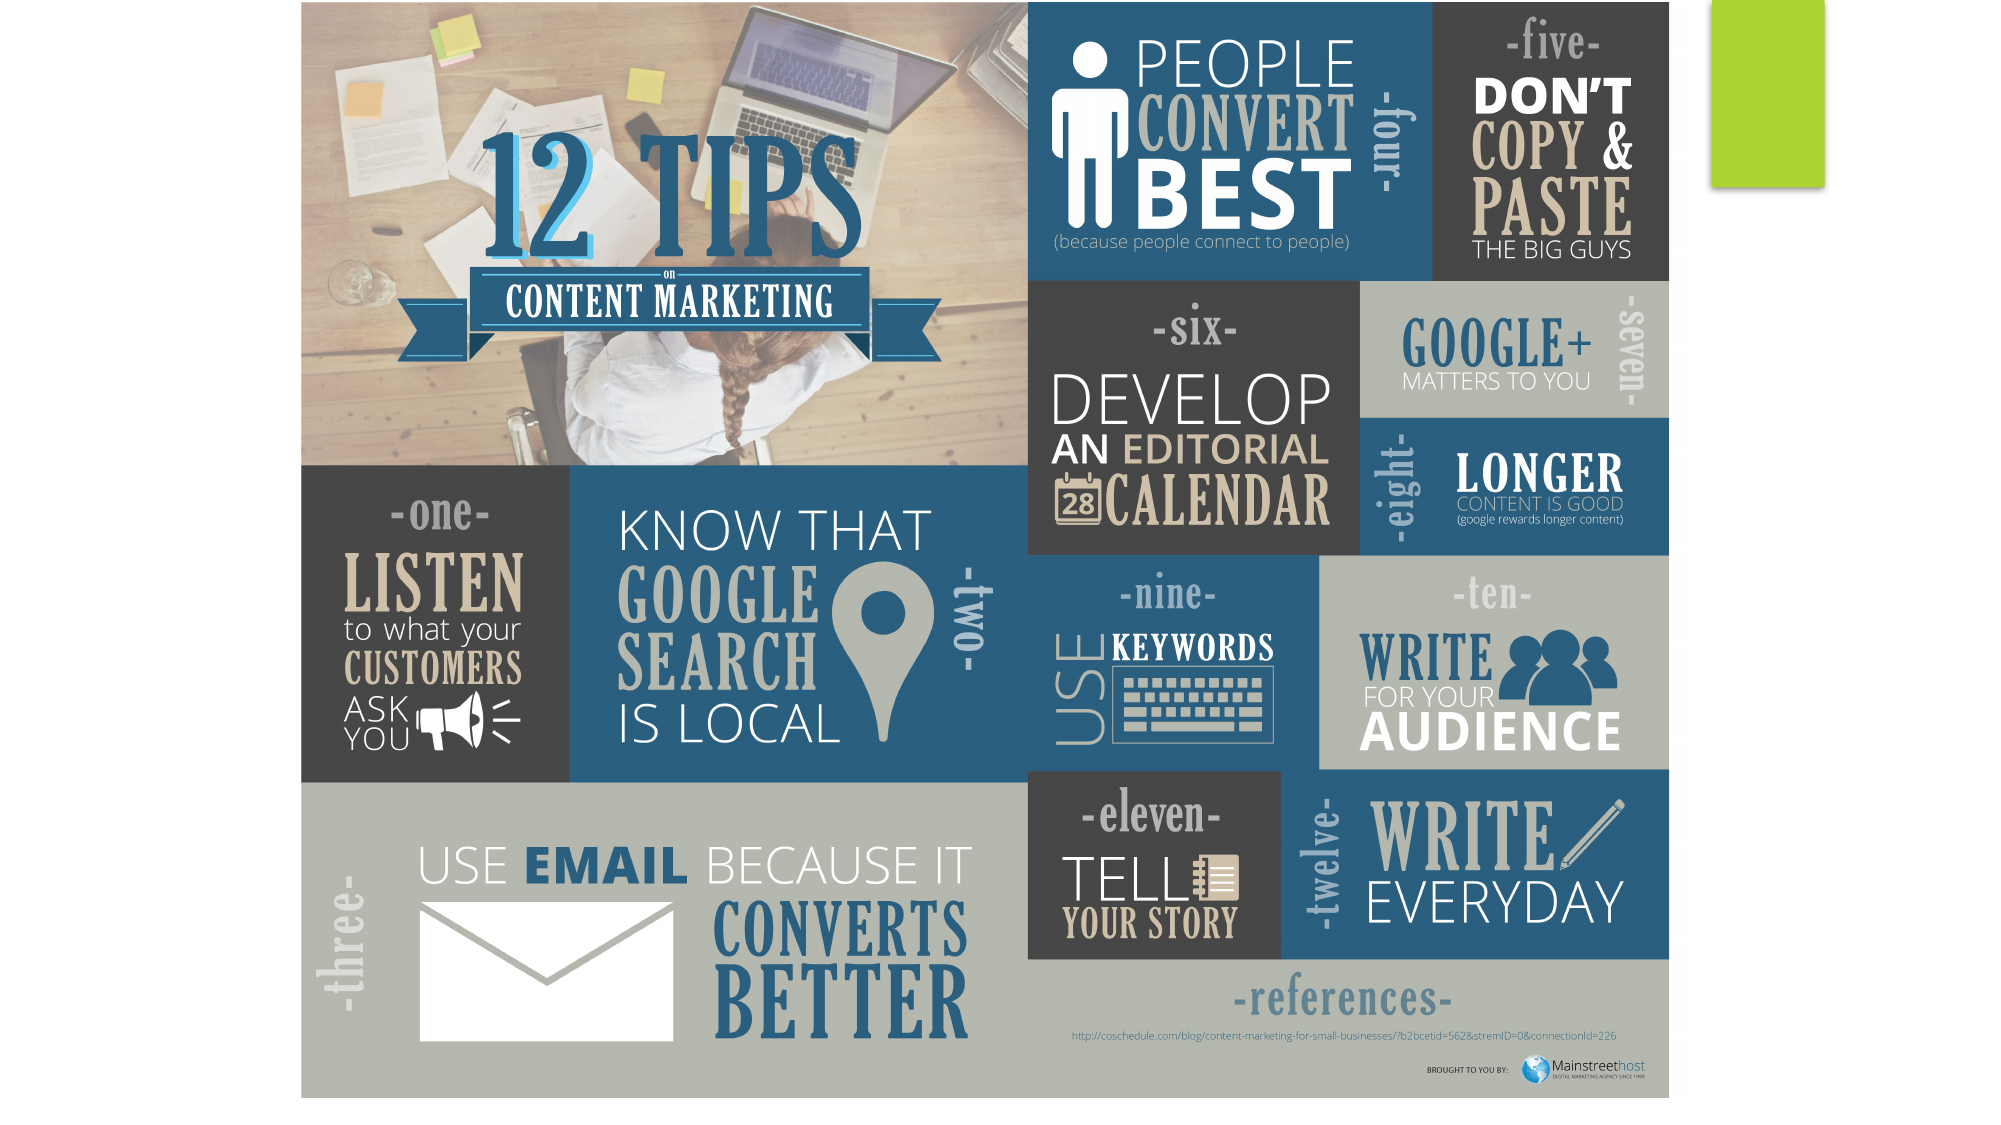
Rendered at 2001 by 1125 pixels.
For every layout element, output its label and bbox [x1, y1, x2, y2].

list [274, 0, 1029, 1098]
picture [1027, 2, 1693, 1099]
